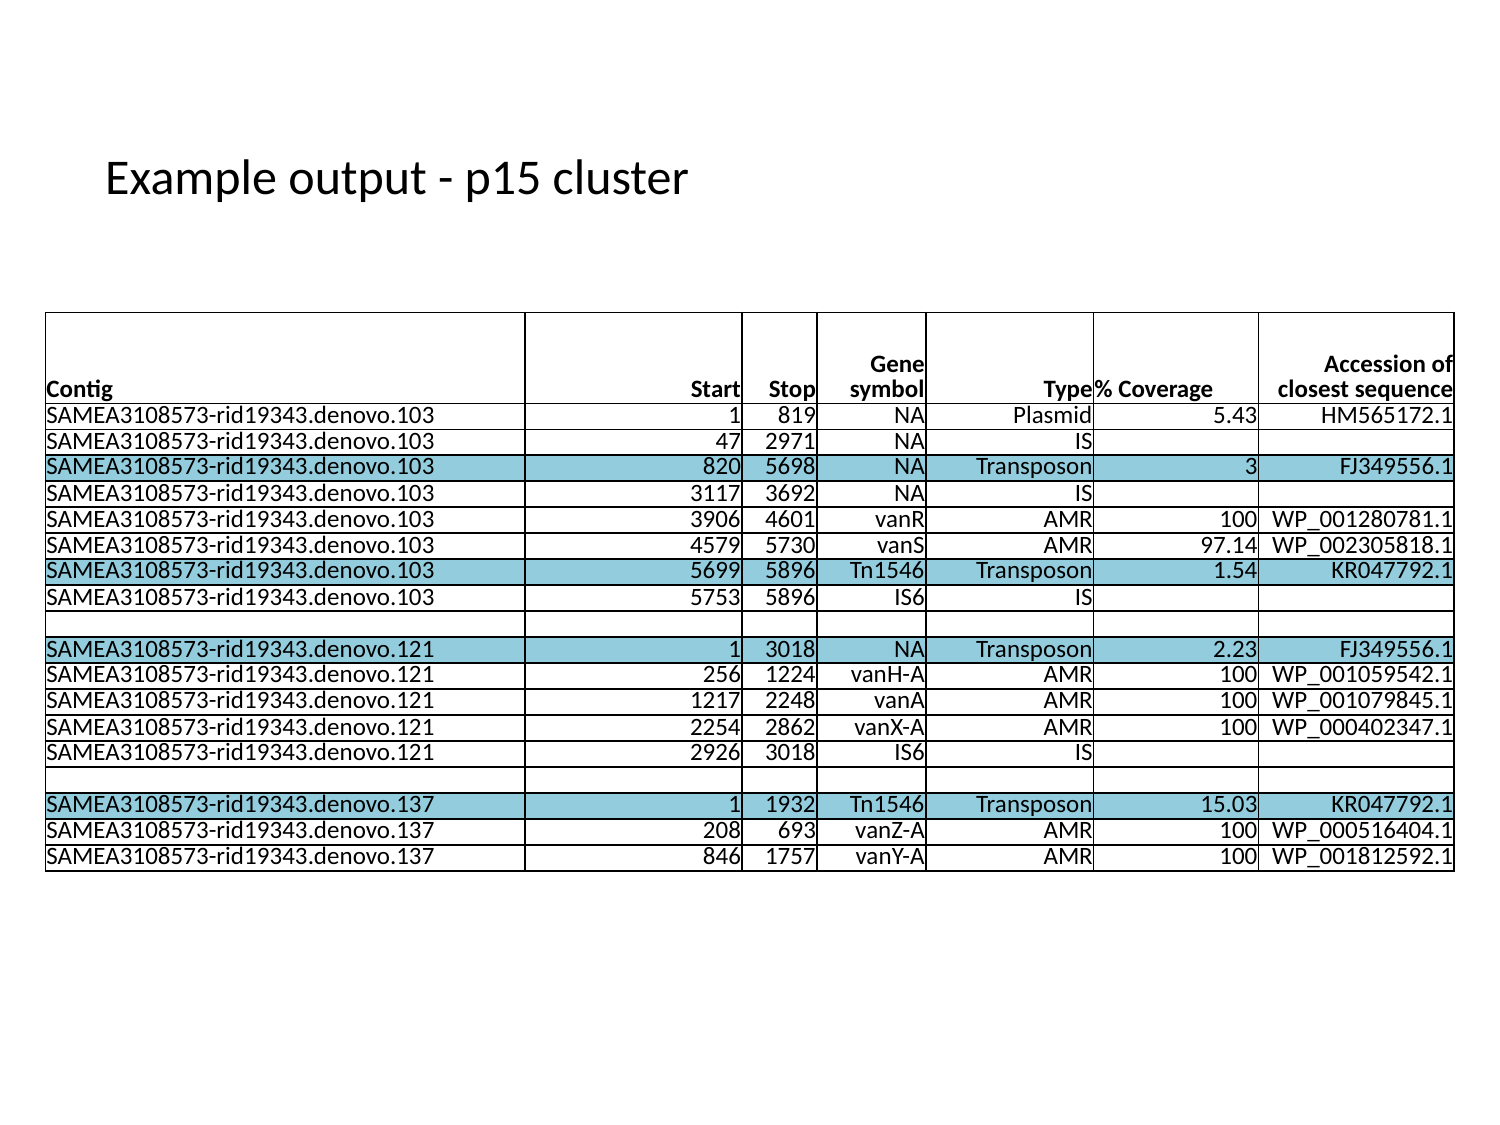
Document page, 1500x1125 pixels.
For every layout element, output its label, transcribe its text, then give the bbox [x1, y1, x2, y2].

table_cell [1094, 430, 1258, 454]
table_cell Transposon [927, 638, 1093, 662]
table_cell 5730 [743, 534, 816, 558]
table_cell FJ349556.1 [1259, 456, 1453, 480]
table_cell [818, 768, 925, 792]
table_cell [1259, 482, 1453, 506]
table_cell [818, 612, 925, 636]
table_cell 5.43 [1094, 404, 1258, 429]
table_cell 256 [526, 664, 741, 688]
table_cell 5699 [526, 560, 741, 584]
table_cell [1094, 768, 1258, 792]
table_cell SAMEA3108573-rid19343.denovo.103 [46, 404, 524, 429]
table_cell 2248 [743, 690, 816, 714]
table_cell [46, 768, 524, 792]
table_cell 693 [743, 820, 816, 844]
table_cell WP_000516404.1 [1259, 820, 1453, 844]
table_cell vanX-A [818, 716, 925, 740]
table_cell [526, 768, 741, 792]
table_header Gene symbol [818, 313, 925, 403]
table_cell 208 [526, 820, 741, 844]
table_cell SAMEA3108573-rid19343.denovo.137 [46, 794, 524, 818]
table_cell HM565172.1 [1259, 404, 1453, 429]
table_cell 3018 [743, 638, 816, 662]
table_cell 1217 [526, 690, 741, 714]
table_cell SAMEA3108573-rid19343.denovo.121 [46, 638, 524, 662]
table_cell 2.23 [1094, 638, 1258, 662]
table_header Start [526, 313, 741, 403]
table_cell [743, 768, 816, 792]
table_cell AMR [927, 534, 1093, 558]
table_header Accession of closest sequence [1259, 313, 1453, 403]
table_cell [1094, 742, 1258, 766]
table_cell [1259, 768, 1453, 792]
table_cell 3018 [743, 742, 816, 766]
table_cell [1259, 612, 1453, 636]
table_cell Plasmid [927, 404, 1093, 429]
table_cell 2926 [526, 742, 741, 766]
table_cell vanS [818, 534, 925, 558]
table_cell 15.03 [1094, 794, 1258, 818]
table_cell SAMEA3108573-rid19343.denovo.103 [46, 430, 524, 454]
table_cell WP_000402347.1 [1259, 716, 1453, 740]
table_cell SAMEA3108573-rid19343.denovo.103 [46, 586, 524, 610]
table_cell 3906 [526, 508, 741, 532]
table_cell AMR [927, 820, 1093, 844]
text_box Example output - p15 cluster [90, 137, 705, 213]
table_cell 5896 [743, 560, 816, 584]
table_cell SAMEA3108573-rid19343.denovo.103 [46, 482, 524, 506]
table_cell AMR [927, 716, 1093, 740]
table_cell SAMEA3108573-rid19343.denovo.103 [46, 456, 524, 480]
table_cell KR047792.1 [1259, 794, 1453, 818]
table_cell [1094, 482, 1258, 506]
table_cell AMR [927, 508, 1093, 532]
table_cell WP_001059542.1 [1259, 664, 1453, 688]
table_cell 3692 [743, 482, 816, 506]
table_cell 3117 [526, 482, 741, 506]
table_cell SAMEA3108573-rid19343.denovo.103 [46, 534, 524, 558]
table_cell 1 [526, 794, 741, 818]
table_cell IS [927, 742, 1093, 766]
table_header Contig [46, 313, 524, 403]
table_cell 1757 [743, 846, 816, 870]
table_cell Tn1546 [818, 560, 925, 584]
table_cell 1224 [743, 664, 816, 688]
table_cell Transposon [927, 794, 1093, 818]
table_cell 2862 [743, 716, 816, 740]
table_cell 5698 [743, 456, 816, 480]
table_cell 2971 [743, 430, 816, 454]
table_cell AMR [927, 664, 1093, 688]
table_cell NA [818, 456, 925, 480]
table_cell Tn1546 [818, 794, 925, 818]
table_cell SAMEA3108573-rid19343.denovo.137 [46, 820, 524, 844]
table_cell WP_001079845.1 [1259, 690, 1453, 714]
table_cell [927, 612, 1093, 636]
table_cell 100 [1094, 846, 1258, 870]
table_cell WP_001280781.1 [1259, 508, 1453, 532]
table_cell 100 [1094, 664, 1258, 688]
table_cell Transposon [927, 560, 1093, 584]
table_cell 1932 [743, 794, 816, 818]
table_cell 1 [526, 404, 741, 429]
table_cell KR047792.1 [1259, 560, 1453, 584]
table_cell 1.54 [1094, 560, 1258, 584]
table_cell 1 [526, 638, 741, 662]
table_cell 4579 [526, 534, 741, 558]
table_cell SAMEA3108573-rid19343.denovo.121 [46, 690, 524, 714]
table_cell NA [818, 482, 925, 506]
table_cell WP_001812592.1 [1259, 846, 1453, 870]
table_cell [927, 768, 1093, 792]
table_cell [1259, 742, 1453, 766]
table_cell 100 [1094, 690, 1258, 714]
table_cell FJ349556.1 [1259, 638, 1453, 662]
table_cell AMR [927, 846, 1093, 870]
table_cell 100 [1094, 508, 1258, 532]
table_header Stop [743, 313, 816, 403]
table_cell SAMEA3108573-rid19343.denovo.137 [46, 846, 524, 870]
table_cell 820 [526, 456, 741, 480]
table_cell 4601 [743, 508, 816, 532]
table_cell 100 [1094, 820, 1258, 844]
table_cell vanY-A [818, 846, 925, 870]
table_cell SAMEA3108573-rid19343.denovo.121 [46, 664, 524, 688]
table_cell [1259, 586, 1453, 610]
table_cell IS6 [818, 742, 925, 766]
table_cell IS [927, 430, 1093, 454]
table_cell vanR [818, 508, 925, 532]
table_cell 846 [526, 846, 741, 870]
table_cell SAMEA3108573-rid19343.denovo.121 [46, 716, 524, 740]
table_cell 5896 [743, 586, 816, 610]
table_cell vanZ-A [818, 820, 925, 844]
table_cell NA [818, 404, 925, 429]
table_cell SAMEA3108573-rid19343.denovo.103 [46, 508, 524, 532]
table_cell 47 [526, 430, 741, 454]
table_cell 3 [1094, 456, 1258, 480]
table_header % Coverage [1094, 313, 1258, 403]
table_cell Transposon [927, 456, 1093, 480]
table_cell vanH-A [818, 664, 925, 688]
table_cell 100 [1094, 716, 1258, 740]
table_cell [46, 612, 524, 636]
table_cell vanA [818, 690, 925, 714]
table_cell NA [818, 638, 925, 662]
table_cell AMR [927, 690, 1093, 714]
table_cell 5753 [526, 586, 741, 610]
table_cell [1259, 430, 1453, 454]
table_cell IS [927, 586, 1093, 610]
table_cell IS6 [818, 586, 925, 610]
table_cell [1094, 612, 1258, 636]
table_cell 819 [743, 404, 816, 429]
table_cell NA [818, 430, 925, 454]
table_cell SAMEA3108573-rid19343.denovo.121 [46, 742, 524, 766]
table_cell [1094, 586, 1258, 610]
table_cell [743, 612, 816, 636]
table_cell IS [927, 482, 1093, 506]
table_header Type [927, 313, 1093, 403]
table_cell 97.14 [1094, 534, 1258, 558]
table_cell [526, 612, 741, 636]
table_cell SAMEA3108573-rid19343.denovo.103 [46, 560, 524, 584]
table_cell 2254 [526, 716, 741, 740]
table_cell WP_002305818.1 [1259, 534, 1453, 558]
